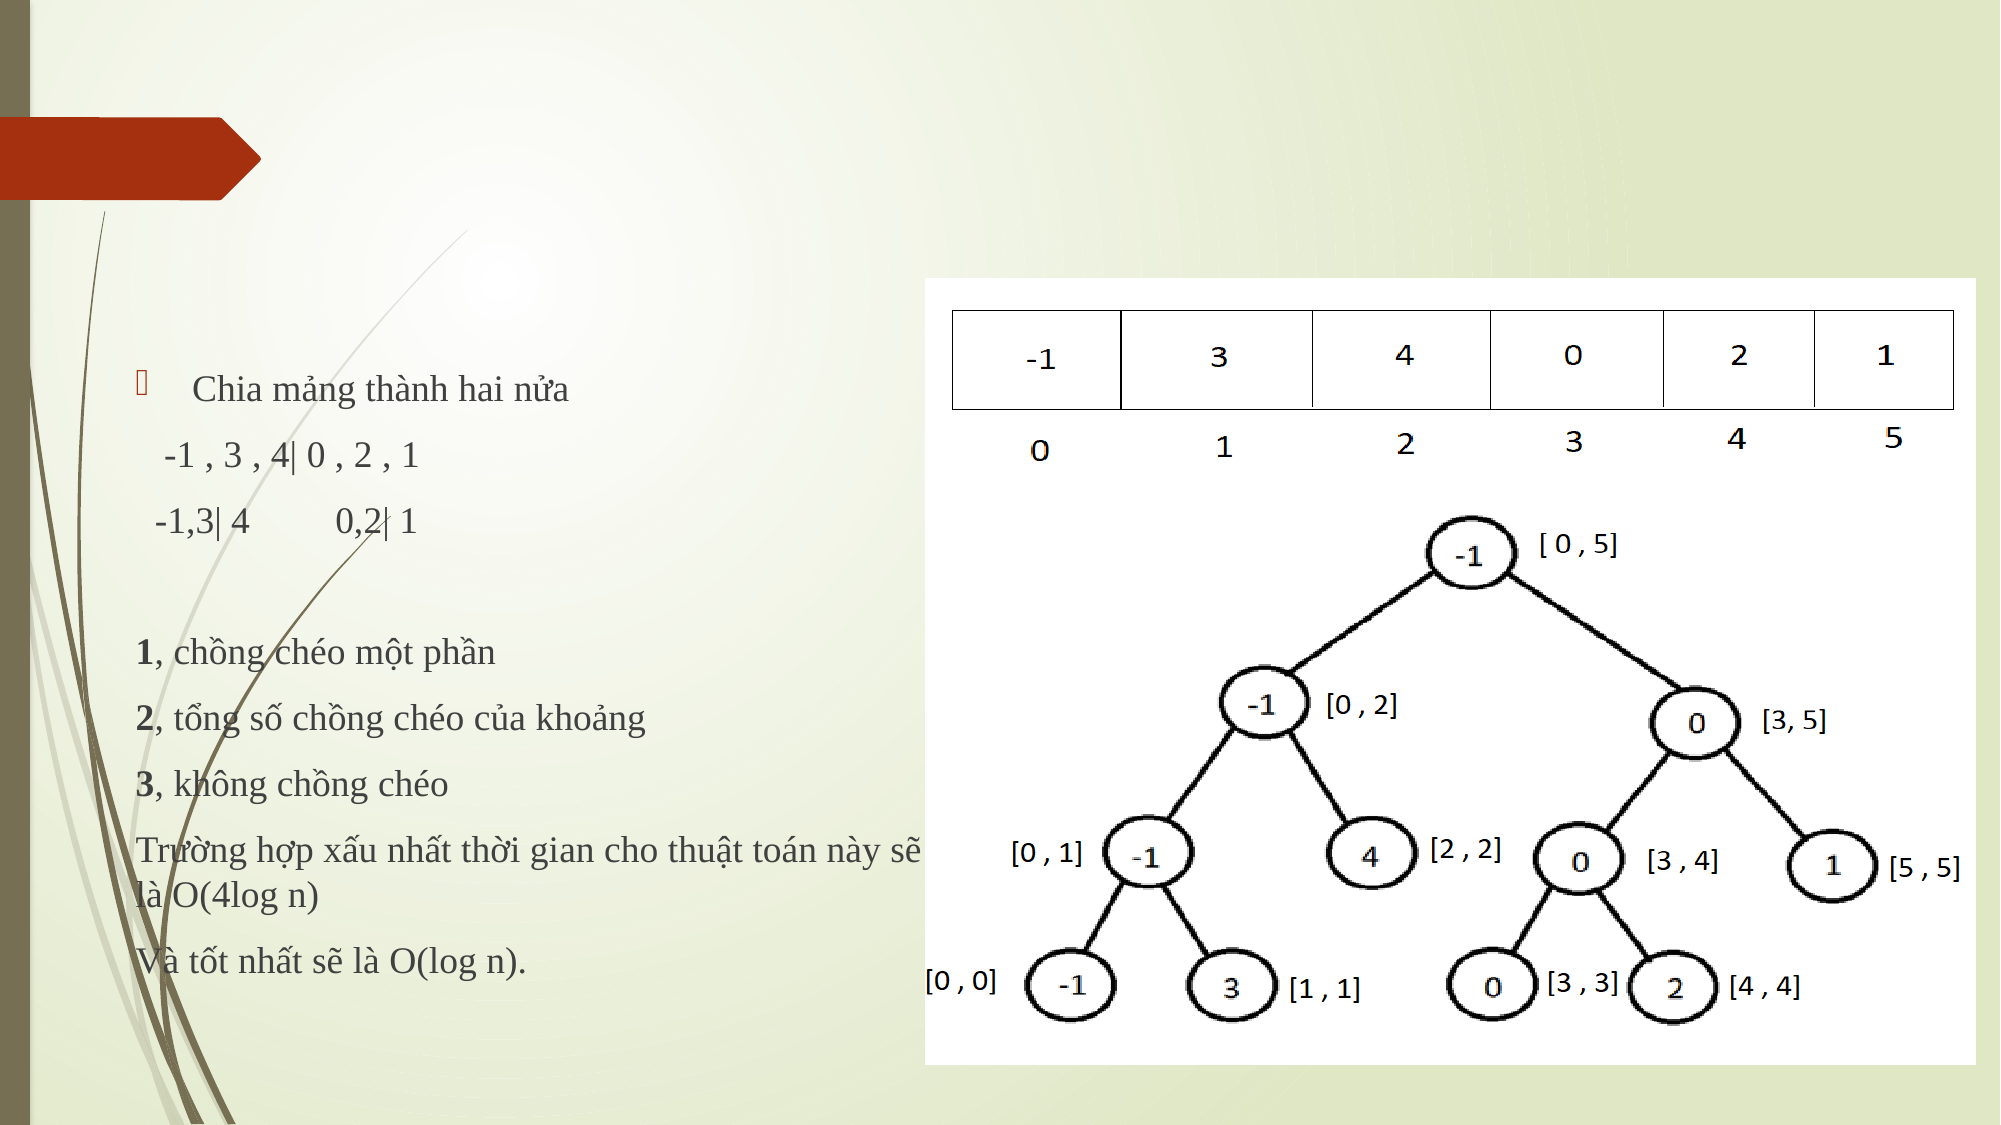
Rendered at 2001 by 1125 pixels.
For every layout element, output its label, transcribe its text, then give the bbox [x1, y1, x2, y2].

picture [925, 278, 1976, 1066]
list Chia mảng thành hai nửa -1 , 3 , 4| 0 , 2 , 1 -1,3| 4 0,2| 1 1, chồng chéo một phần 2, tổng số chồng chéo của khoảng 3, không chồng chéo Trường hợp xấu nhất thời gian cho thuật toán này sẽ là O(4log n) Và tốt nhất sẽ là O(log n). [120, 356, 920, 1004]
